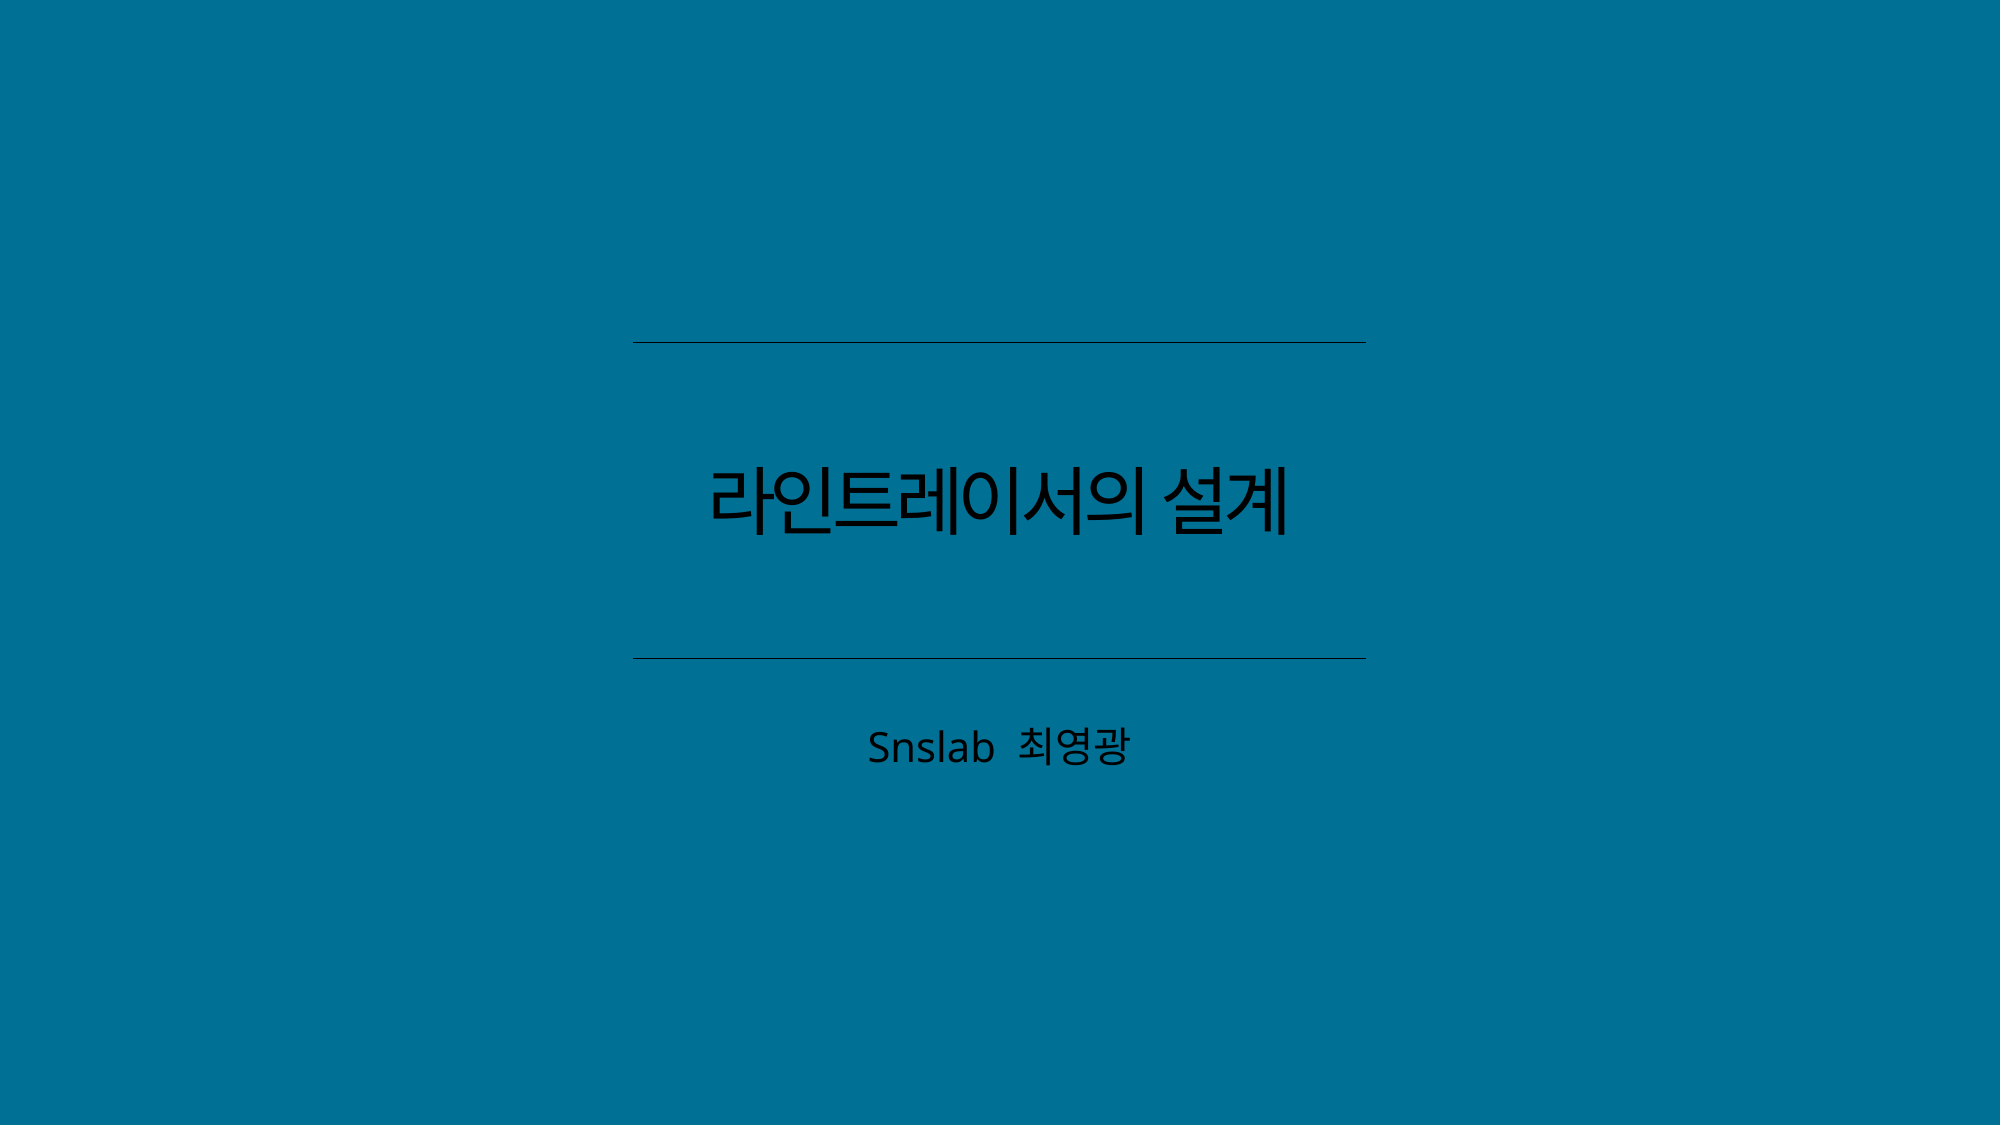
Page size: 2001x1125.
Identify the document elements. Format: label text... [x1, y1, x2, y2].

text_box Snslab 최영광 [852, 713, 1148, 778]
text_box 라인트레이서의 설계 [692, 447, 1308, 553]
text_box [0, 0, 2000, 1125]
